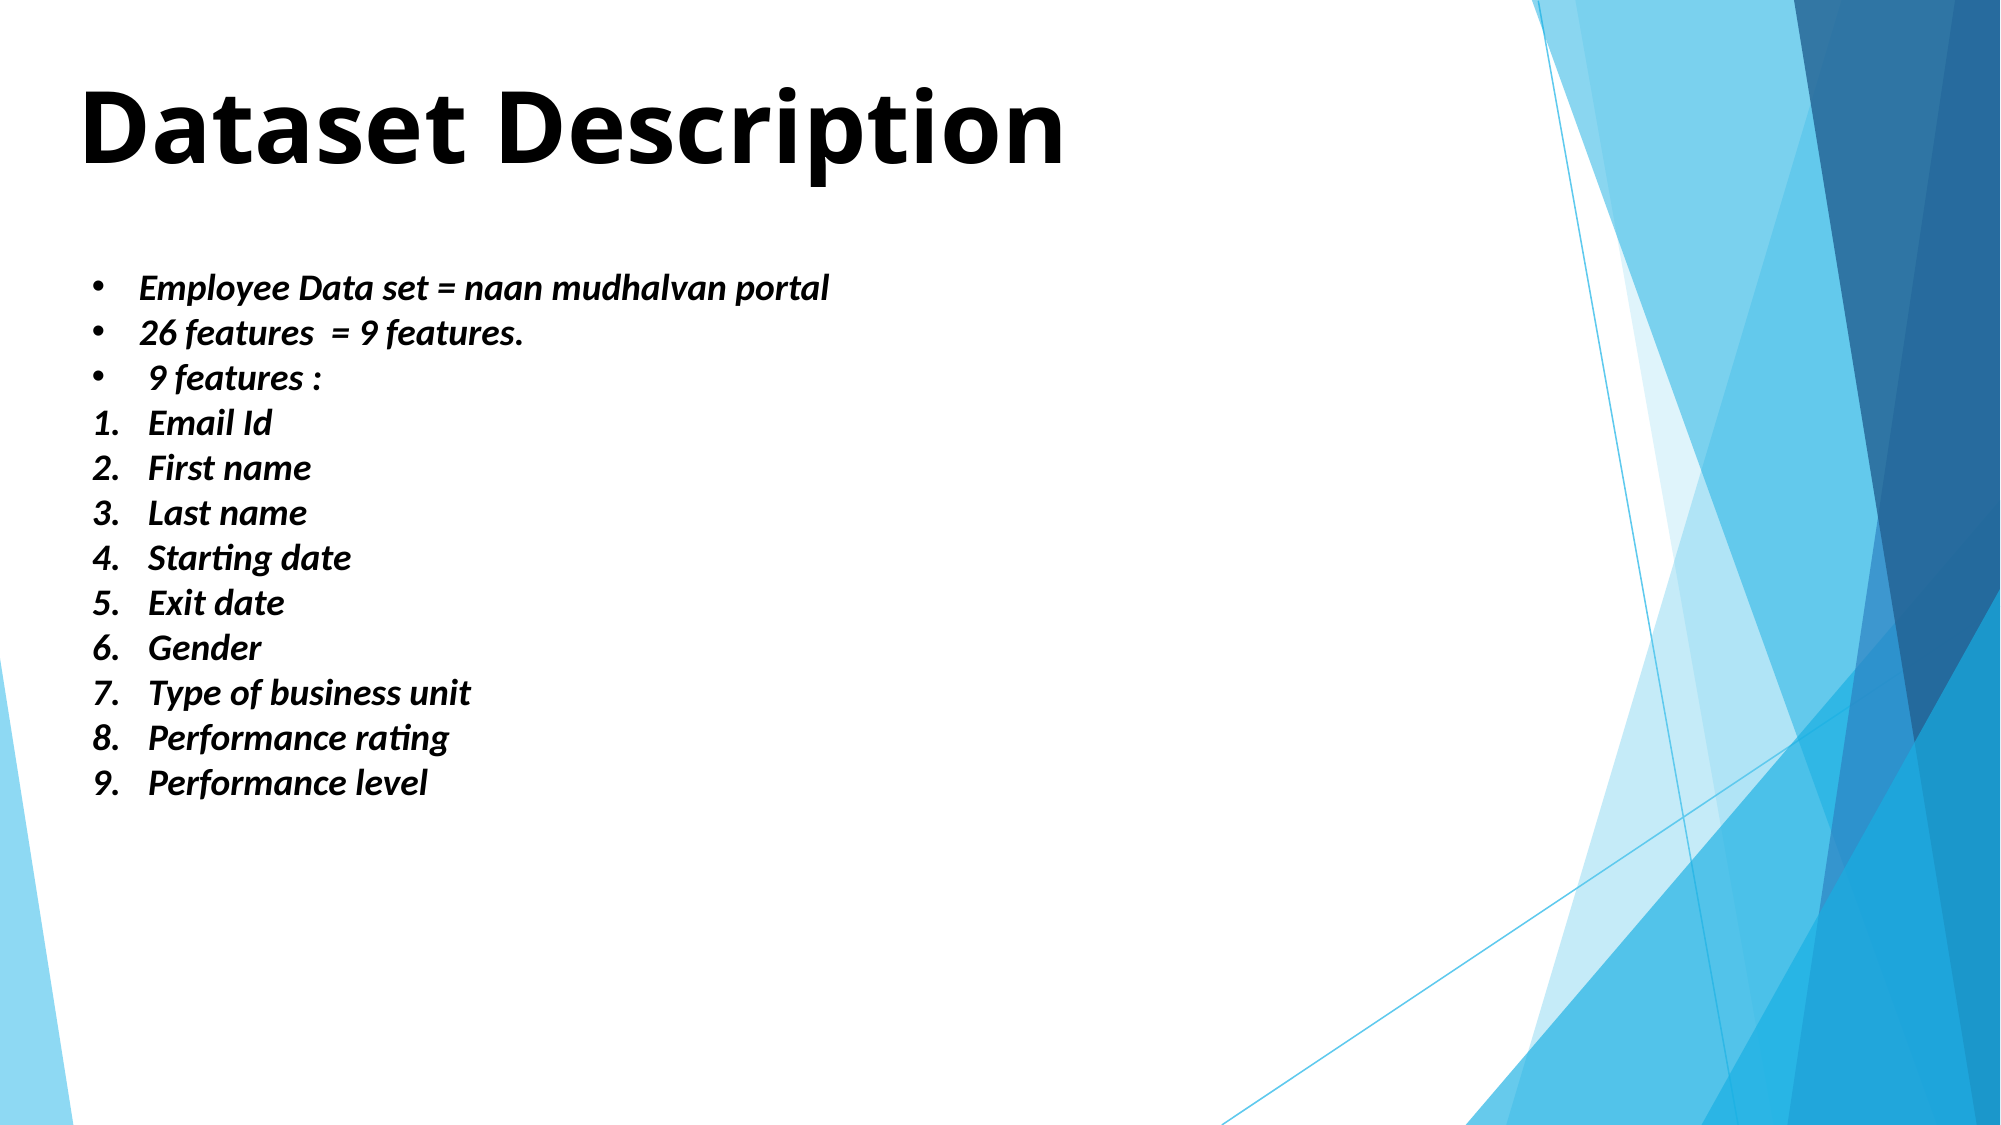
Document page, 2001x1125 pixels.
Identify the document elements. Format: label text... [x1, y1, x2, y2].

text_box Employee Data set = naan mudhalvan portal 26 features = 9 features. 9 features : Email Id First name Last name Starting date Exit date Gender Type of business unit Performance rating Performance level [77, 255, 1123, 811]
title Dataset Description [77, 63, 1830, 188]
